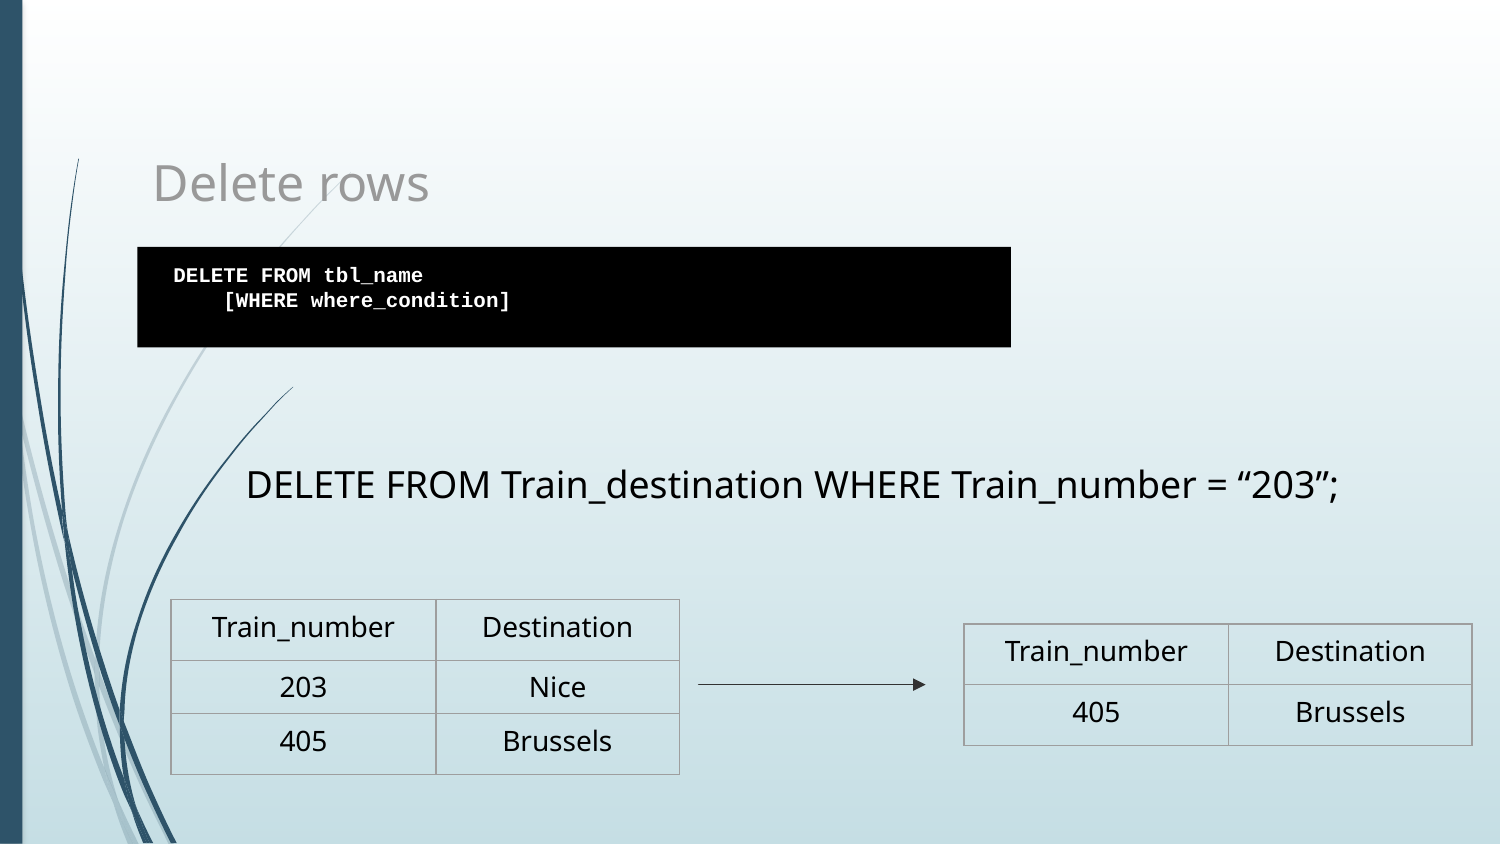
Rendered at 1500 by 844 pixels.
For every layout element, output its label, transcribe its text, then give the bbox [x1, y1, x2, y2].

text_box DELETE FROM Train_destination WHERE Train_number = “203”; [230, 446, 1500, 547]
table_cell 203 [172, 661, 435, 713]
table_cell 405 [965, 685, 1228, 745]
table_header Train_number [965, 625, 1228, 684]
table_cell Brussels [1229, 685, 1471, 745]
table_cell Nice [437, 661, 679, 713]
title Delete rows [137, 159, 926, 227]
list DELETE FROM tbl_name [WHERE where_condition] [137, 246, 1011, 348]
table_cell 405 [172, 714, 435, 774]
table_cell Brussels [437, 714, 679, 774]
table_header Destination [437, 600, 679, 660]
table_header Train_number [172, 600, 435, 660]
table_header Destination [1229, 625, 1471, 684]
